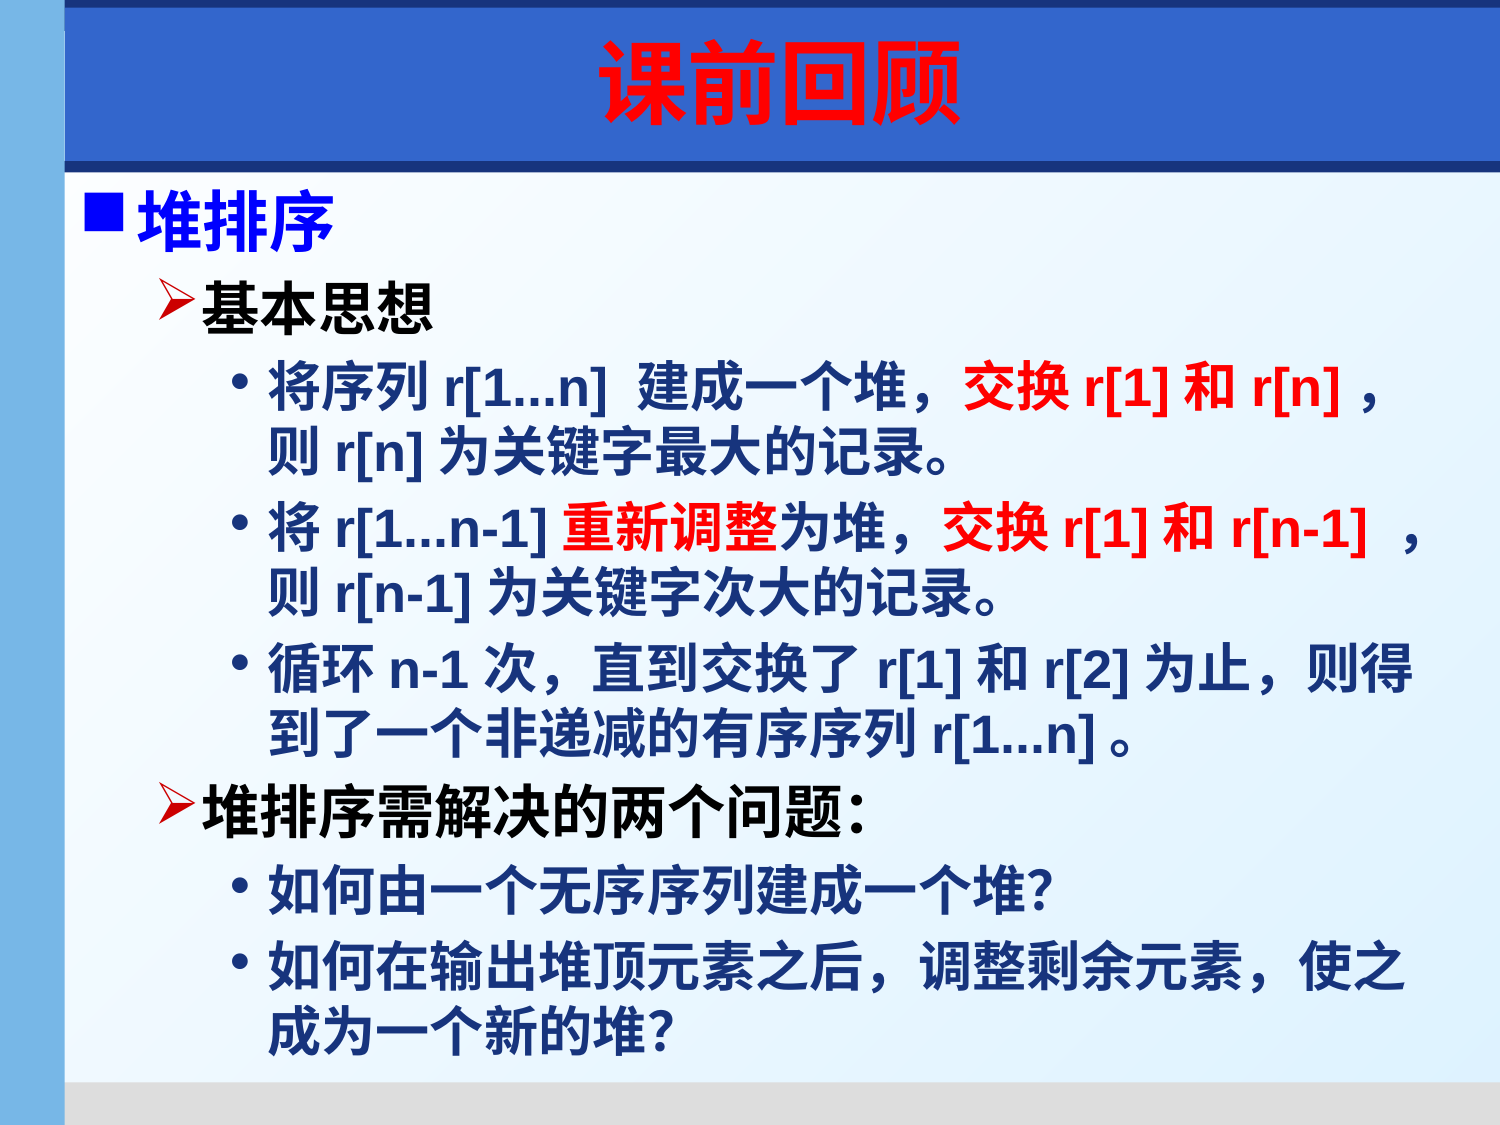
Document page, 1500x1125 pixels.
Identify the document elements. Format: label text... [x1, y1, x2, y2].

text_box 课前回顾 [88, 18, 1471, 149]
list 堆排序 基本思想 将序列r[1...n] 建成一个堆，交换r[1]和r[n]，则r[n]为关键字最大的记录。 将r[1...n-1]重新调整为堆，交换r[1]和r[n-1] ，则r[n-1]为关键字次大的记录。 循环n-1次，直到交换了r[1]和r[2]为止，则得到了一个非递减的有序序列r[1...n]。 堆排序需解决的两个问题： 如何由一个无序序列建成一个堆？ 如何在输出堆顶元素之后，调整剩余元素，使之成为一个新的堆？ [64, 172, 1471, 1059]
